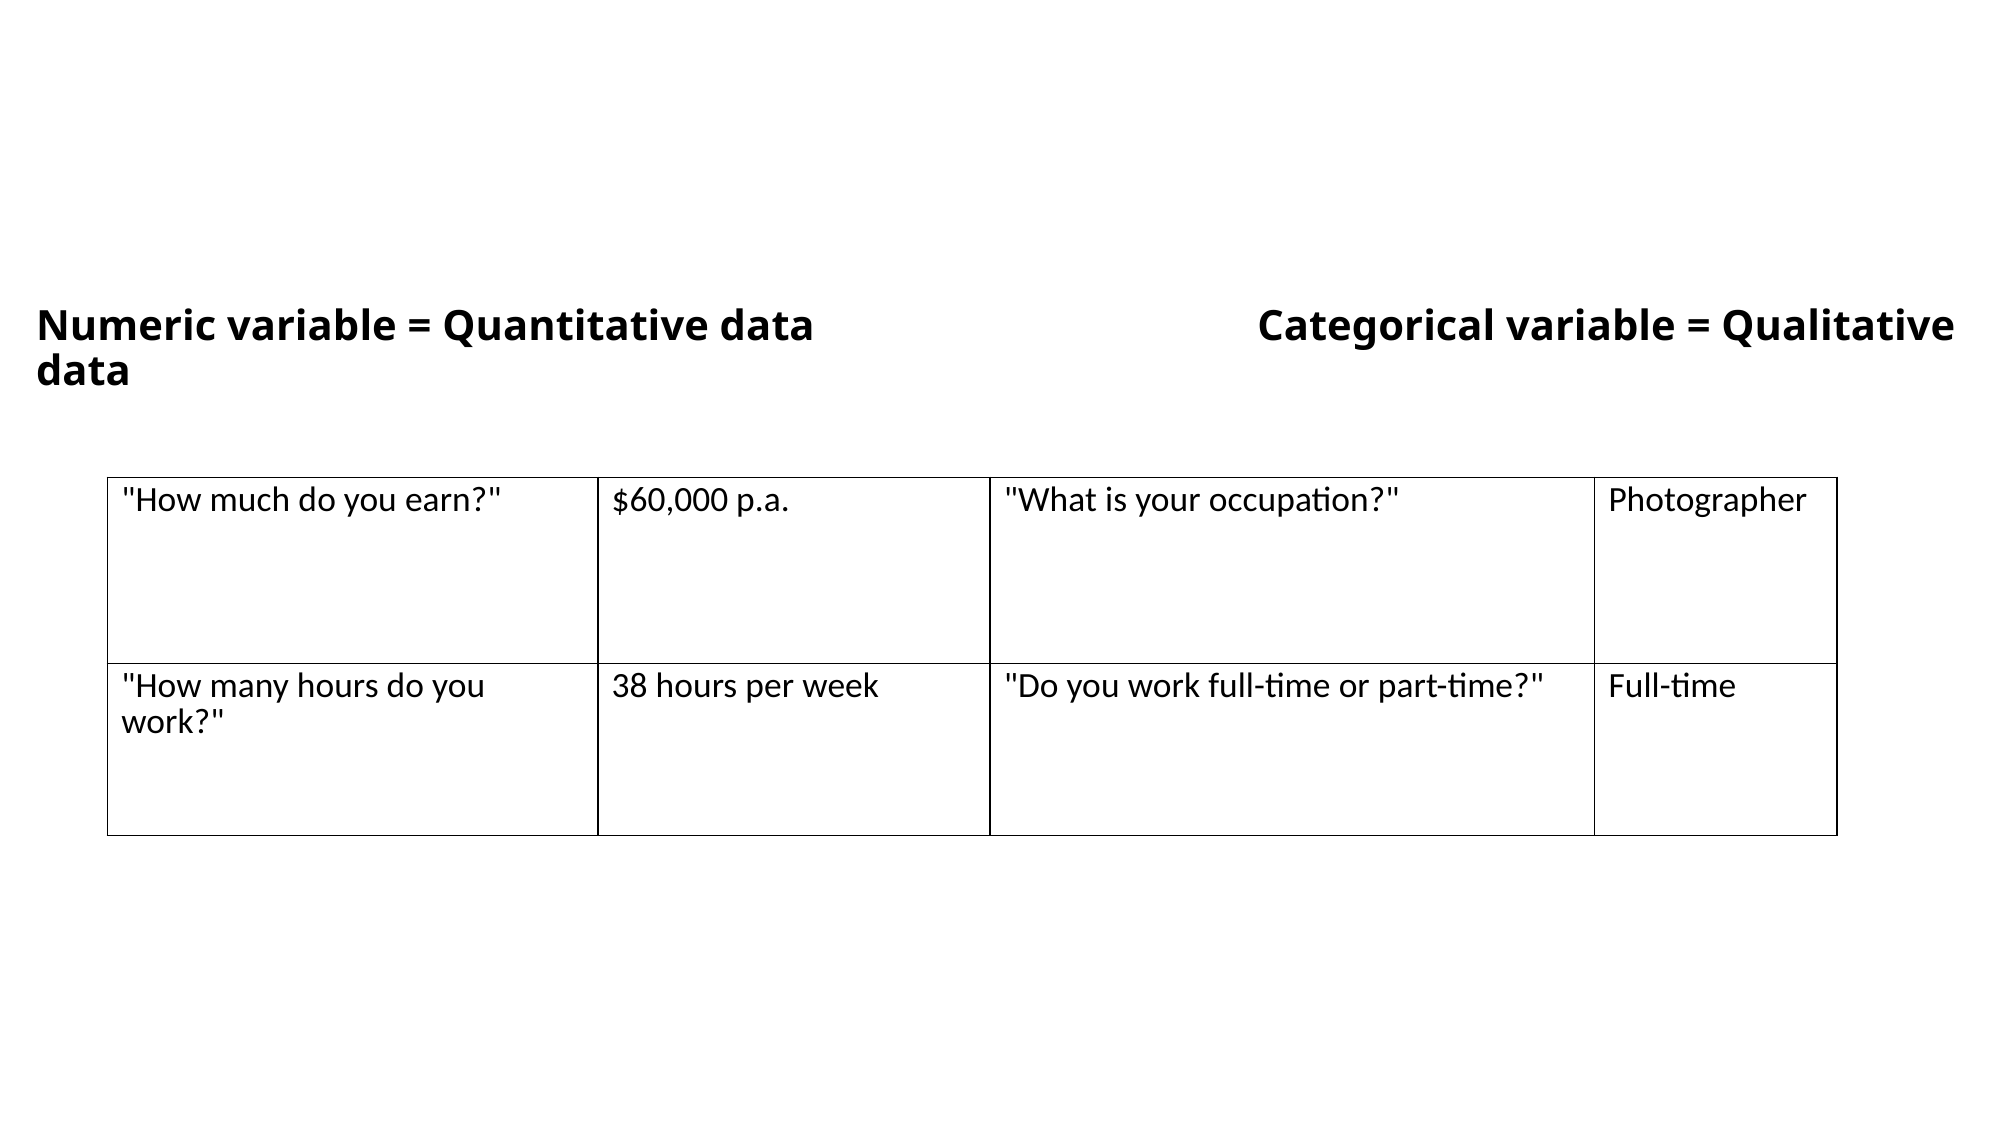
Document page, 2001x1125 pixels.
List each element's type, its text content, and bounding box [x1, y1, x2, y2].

table_cell "Do you work full-time or part-time?" [991, 664, 1594, 835]
table_header "How much do you earn?" [108, 478, 597, 663]
table_cell Full-time [1595, 664, 1836, 835]
table_header "What is your occupation?" [991, 478, 1594, 663]
list Numeric variable = Quantitative data Categorical variable = Qualitative data [21, 297, 1976, 478]
table_cell 38 hours per week [599, 664, 989, 835]
table_header Photographer [1595, 478, 1836, 663]
table_cell "How many hours do you work?" [108, 664, 597, 835]
table_header $60,000 p.a. [599, 478, 989, 663]
